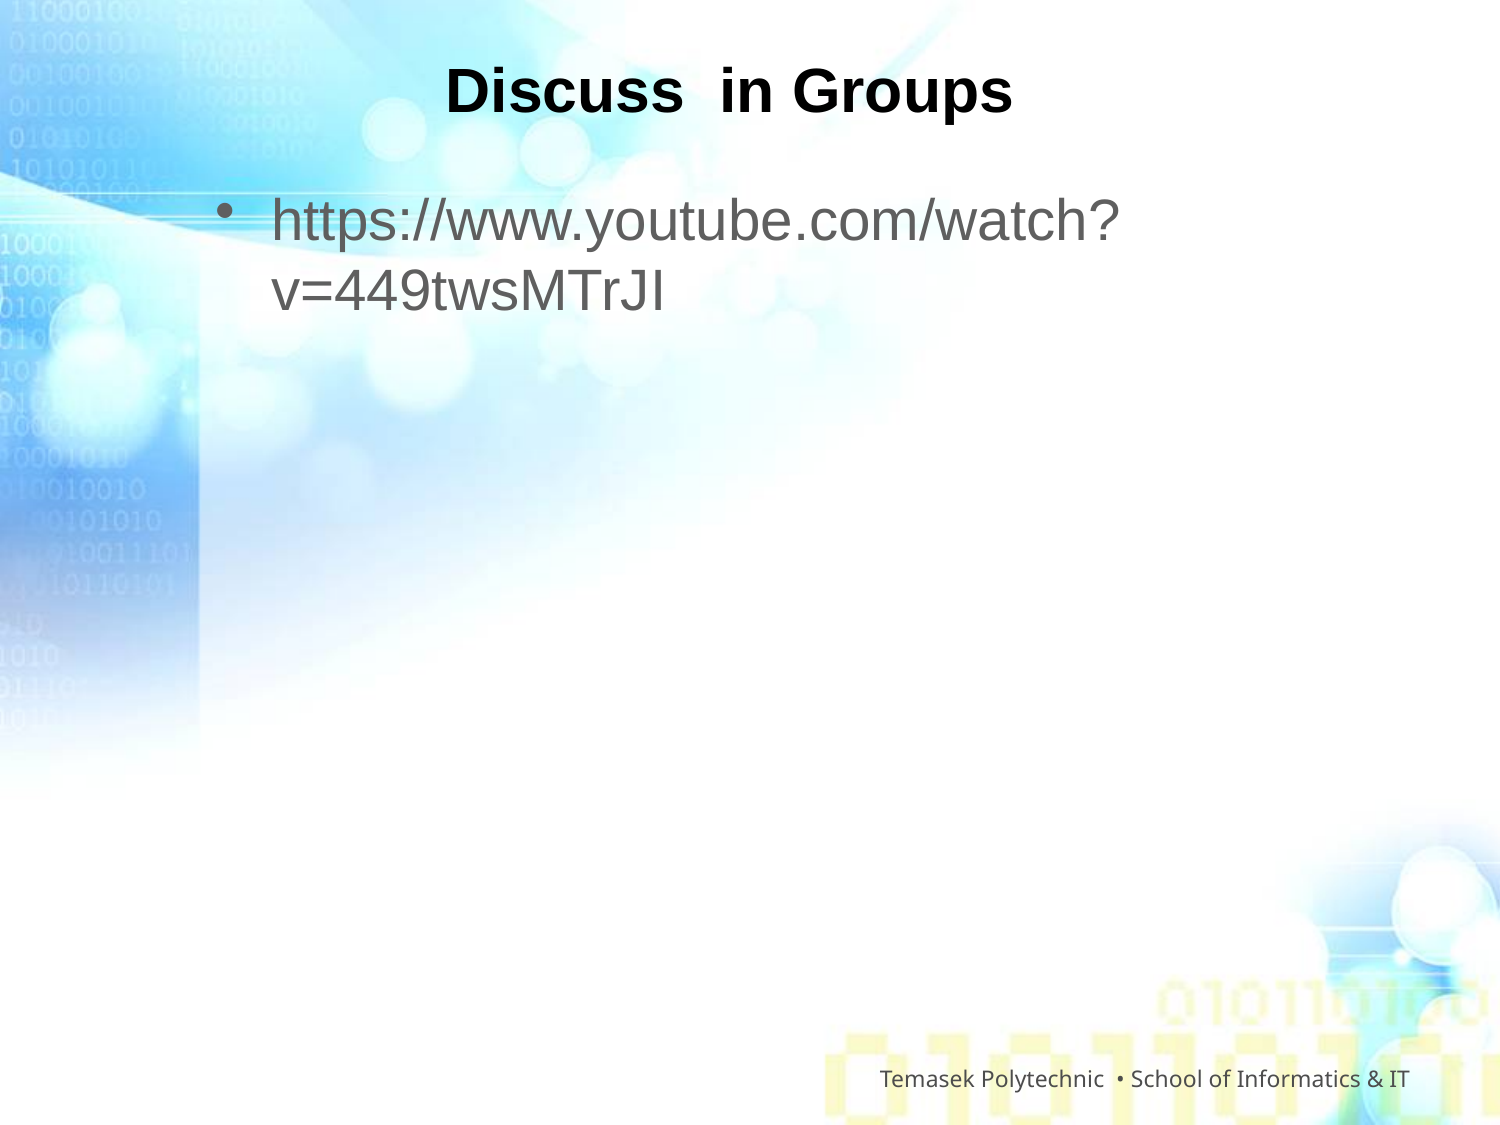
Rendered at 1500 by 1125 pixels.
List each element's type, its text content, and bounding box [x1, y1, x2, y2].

picture [0, 0, 1500, 1125]
title Discuss in Groups [24, 0, 1436, 175]
list https://www.youtube.com/watch?v=449twsMTrJI [200, 174, 1438, 1025]
